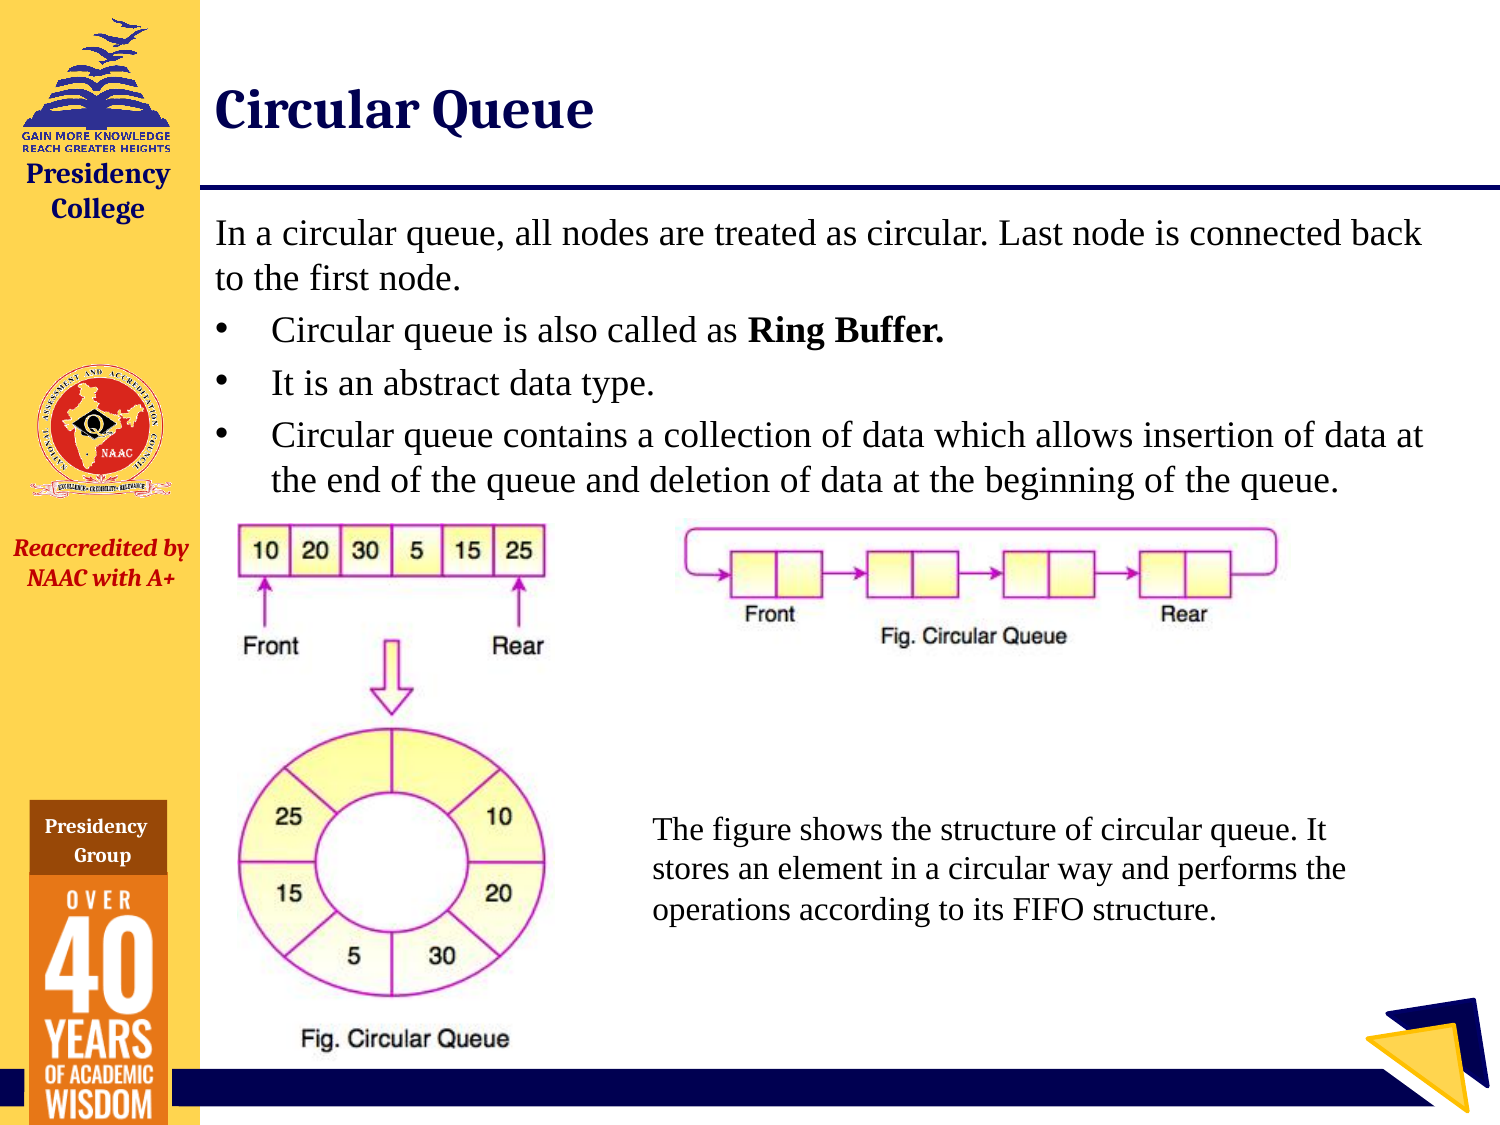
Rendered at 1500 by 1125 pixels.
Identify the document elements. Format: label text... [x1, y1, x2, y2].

text_box The figure shows the structure of circular queue. It stores an element in a circular way and performs the operations according to its FIFO structure. [637, 799, 1388, 934]
picture [29, 875, 168, 1125]
picture [237, 523, 555, 1064]
title Circular Queue [200, 37, 1463, 175]
picture [674, 518, 1291, 658]
picture [22, 18, 170, 152]
list In a circular queue, all nodes are treated as circular. Last node is connected back to the first node. Circular queue is also called as Ring Buffer. It is an abstract data type. Circular queue contains a collection of data which allows insertion of data at the end of the queue and deletion of data at the beginning of the queue. [200, 200, 1463, 1063]
picture [24, 362, 179, 501]
